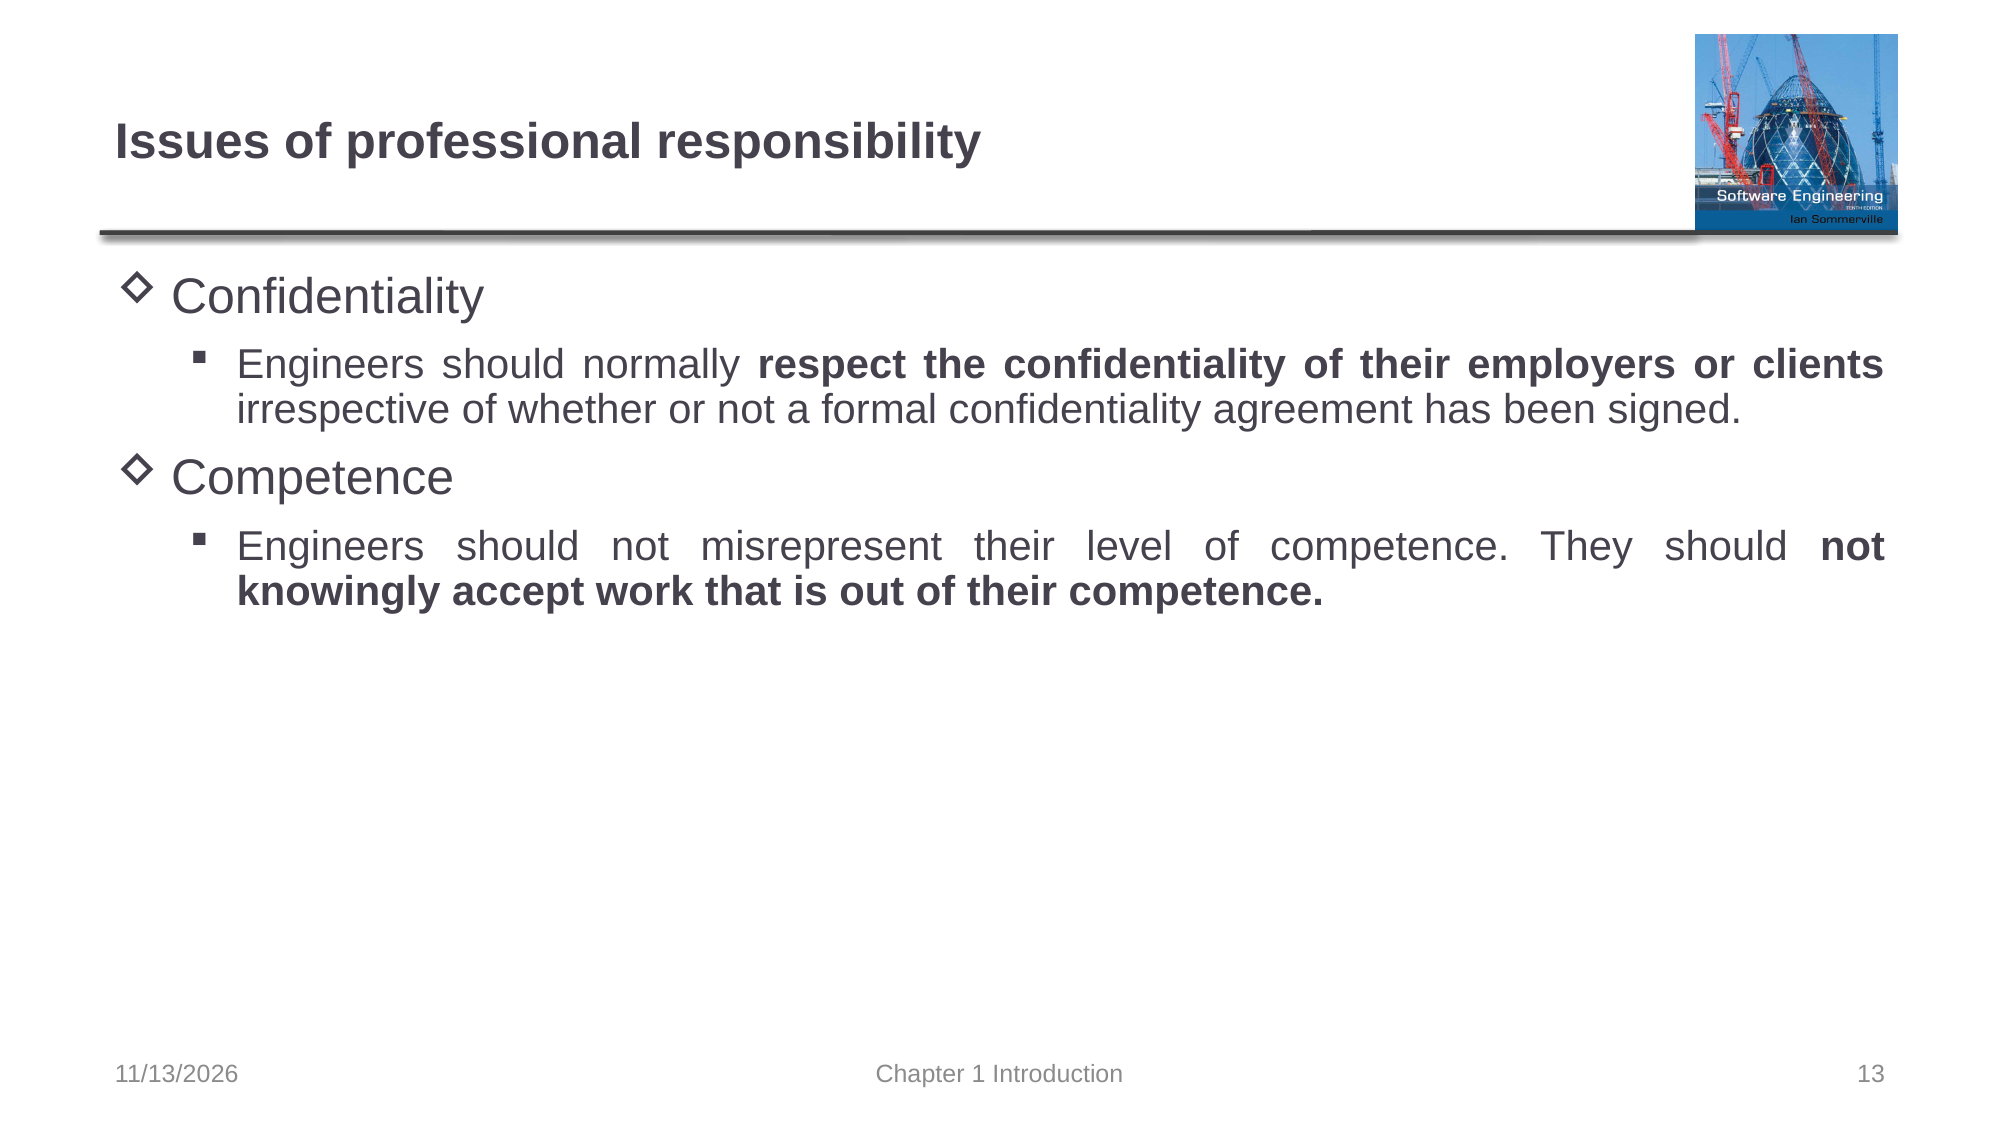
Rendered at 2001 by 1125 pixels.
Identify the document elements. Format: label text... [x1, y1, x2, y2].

picture [1695, 34, 1898, 230]
list Confidentiality Engineers should normally respect the confidentiality of their employers or clients irrespective of whether or not a formal confidentiality agreement has been signed. Competence Engineers should not misrepresent their level of competence. They should not knowingly accept work that is out of their competence. [99, 262, 1900, 1005]
footer Chapter 1 Introduction [683, 1042, 1317, 1103]
slide_number 13 [1433, 1042, 1900, 1103]
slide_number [99, 1042, 567, 1103]
title Issues of professional responsibility [99, 44, 1696, 233]
